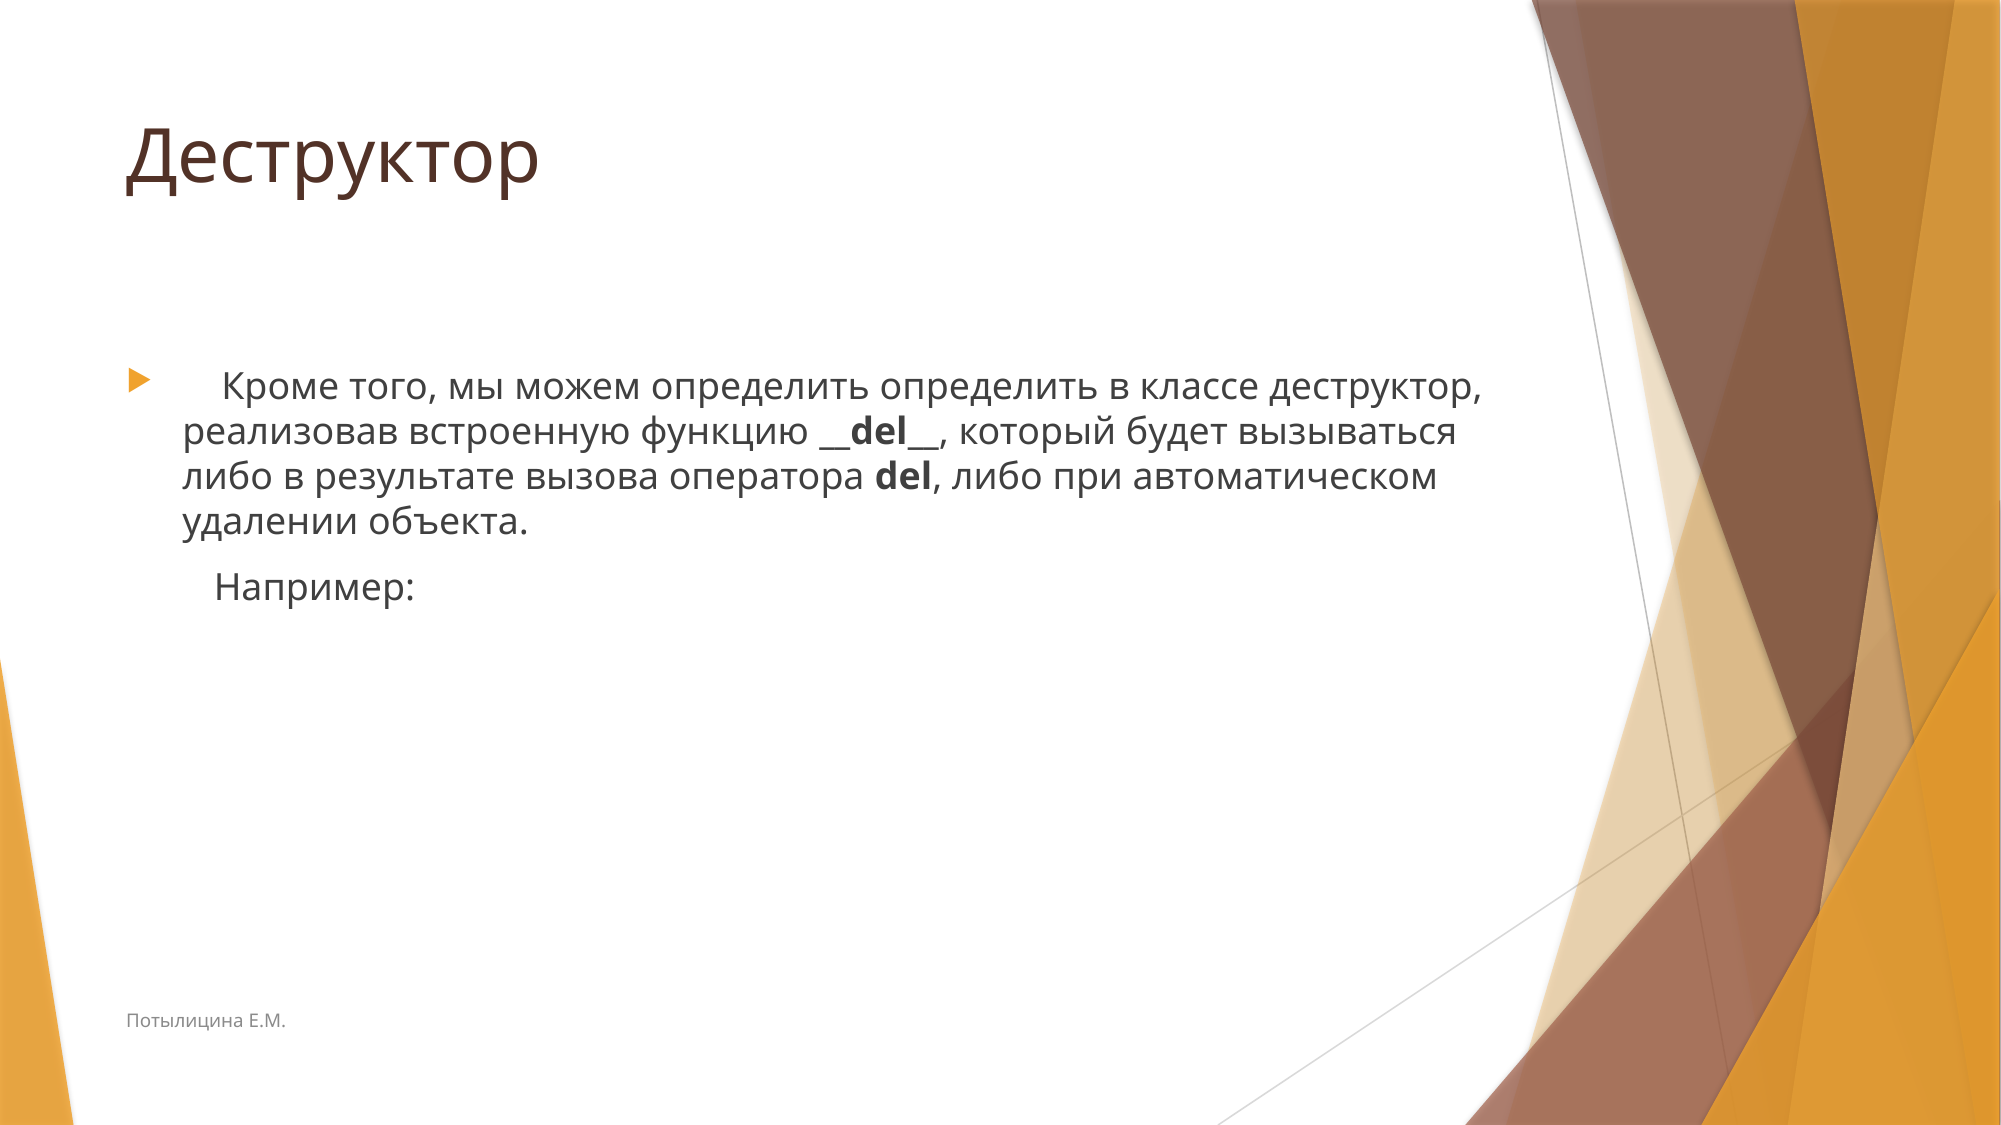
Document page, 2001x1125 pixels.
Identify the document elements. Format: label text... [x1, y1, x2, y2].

title Деструктор [111, 99, 1522, 317]
footer Потылицина Е.М. [111, 991, 1145, 1051]
list Кроме того, мы можем определить определить в классе деструктор, реализовав встроенную функцию __del__, который будет вызываться либо в результате вызова оператора del, либо при автоматическом удалении объекта. Например: [111, 354, 1522, 992]
